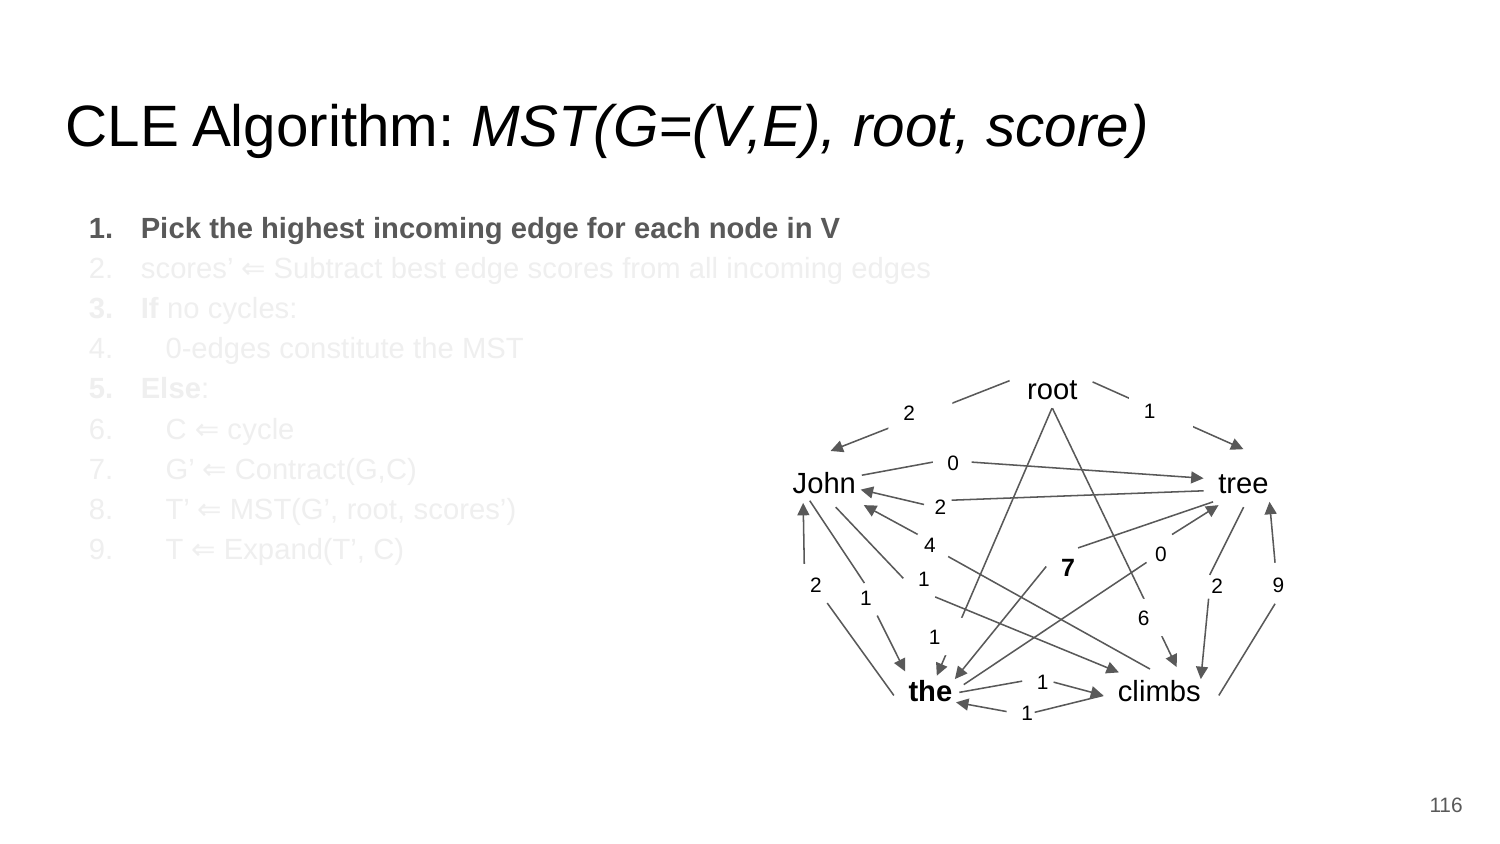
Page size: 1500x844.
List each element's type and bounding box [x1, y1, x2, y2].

text_box [51, 72, 1449, 167]
text_box [777, 355, 1322, 734]
text_box [1387, 771, 1478, 836]
text_box [51, 188, 1449, 323]
